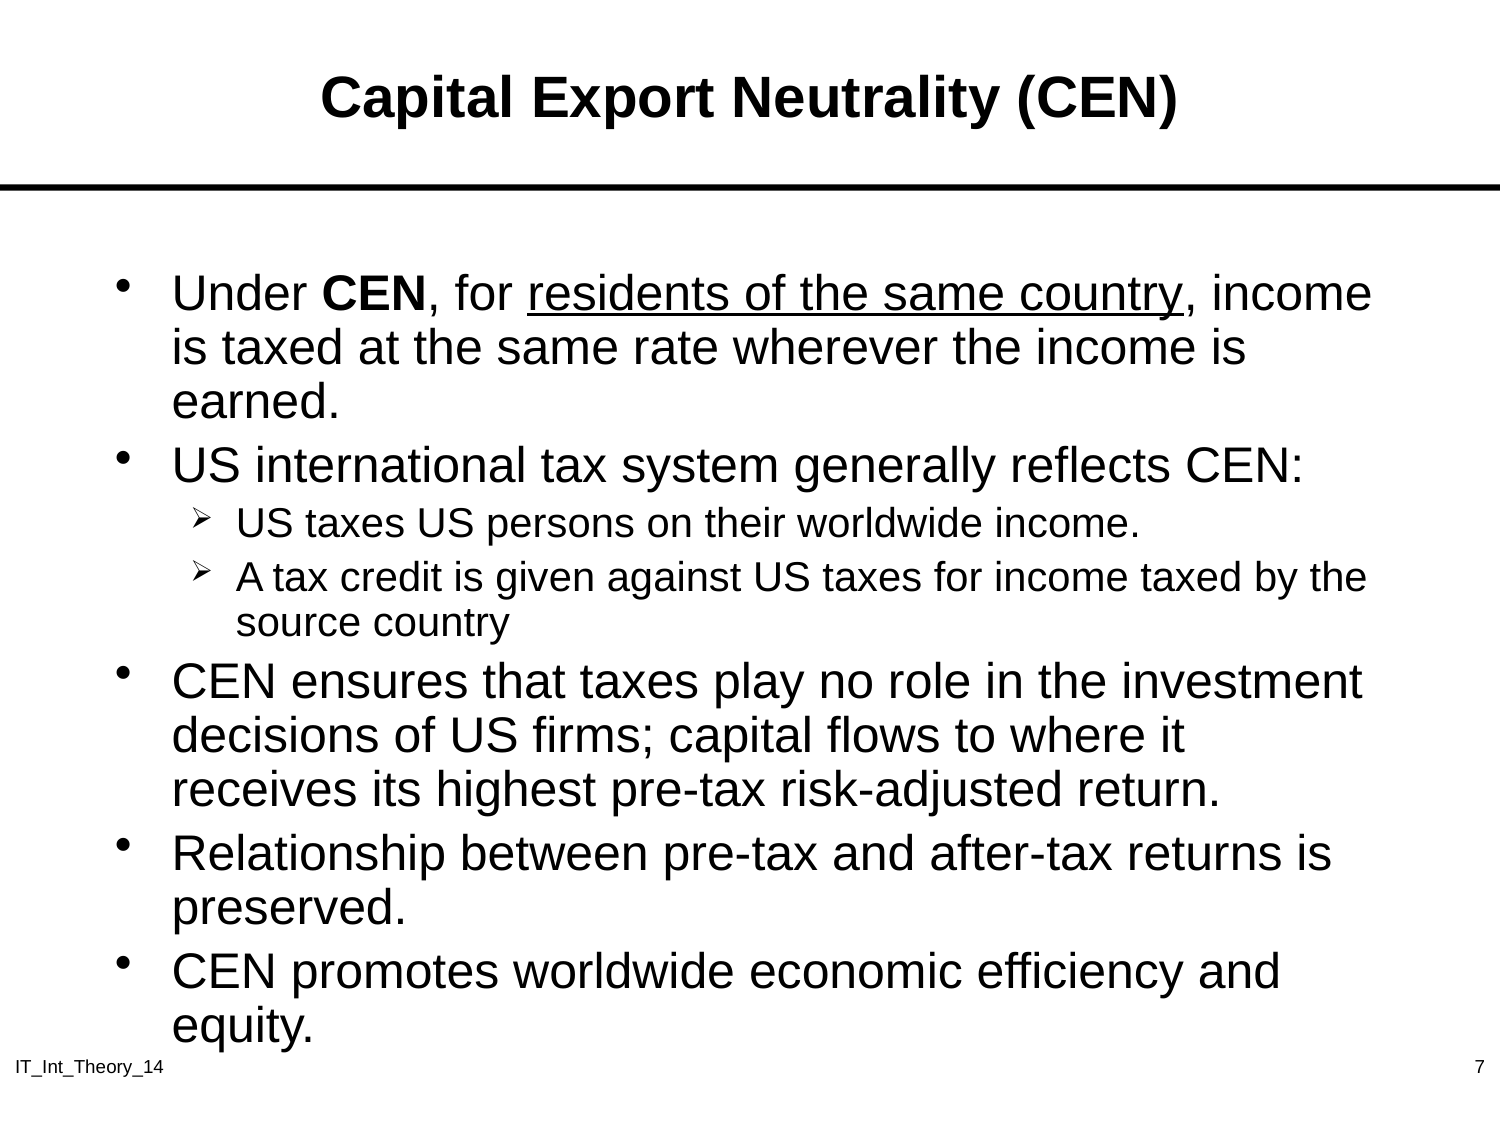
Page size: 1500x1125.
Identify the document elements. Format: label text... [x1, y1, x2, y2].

list Under CEN, for residents of the same country, income is taxed at the same rate wherever the income is earned. US international tax system generally reflects CEN: US taxes US persons on their worldwide income. A tax credit is given against US taxes for income taxed by the source country CEN ensures that taxes play no role in the investment decisions of US firms; capital flows to where it receives its highest pre-tax risk-adjusted return. Relationship between pre-tax and after-tax returns is preserved. CEN promotes worldwide economic efficiency and equity. [99, 200, 1400, 1063]
title Capital Export Neutrality (CEN) [0, 0, 1500, 188]
footer IT_Int_Theory_14 [0, 1046, 476, 1125]
slide_number 7 [1149, 1046, 1500, 1125]
